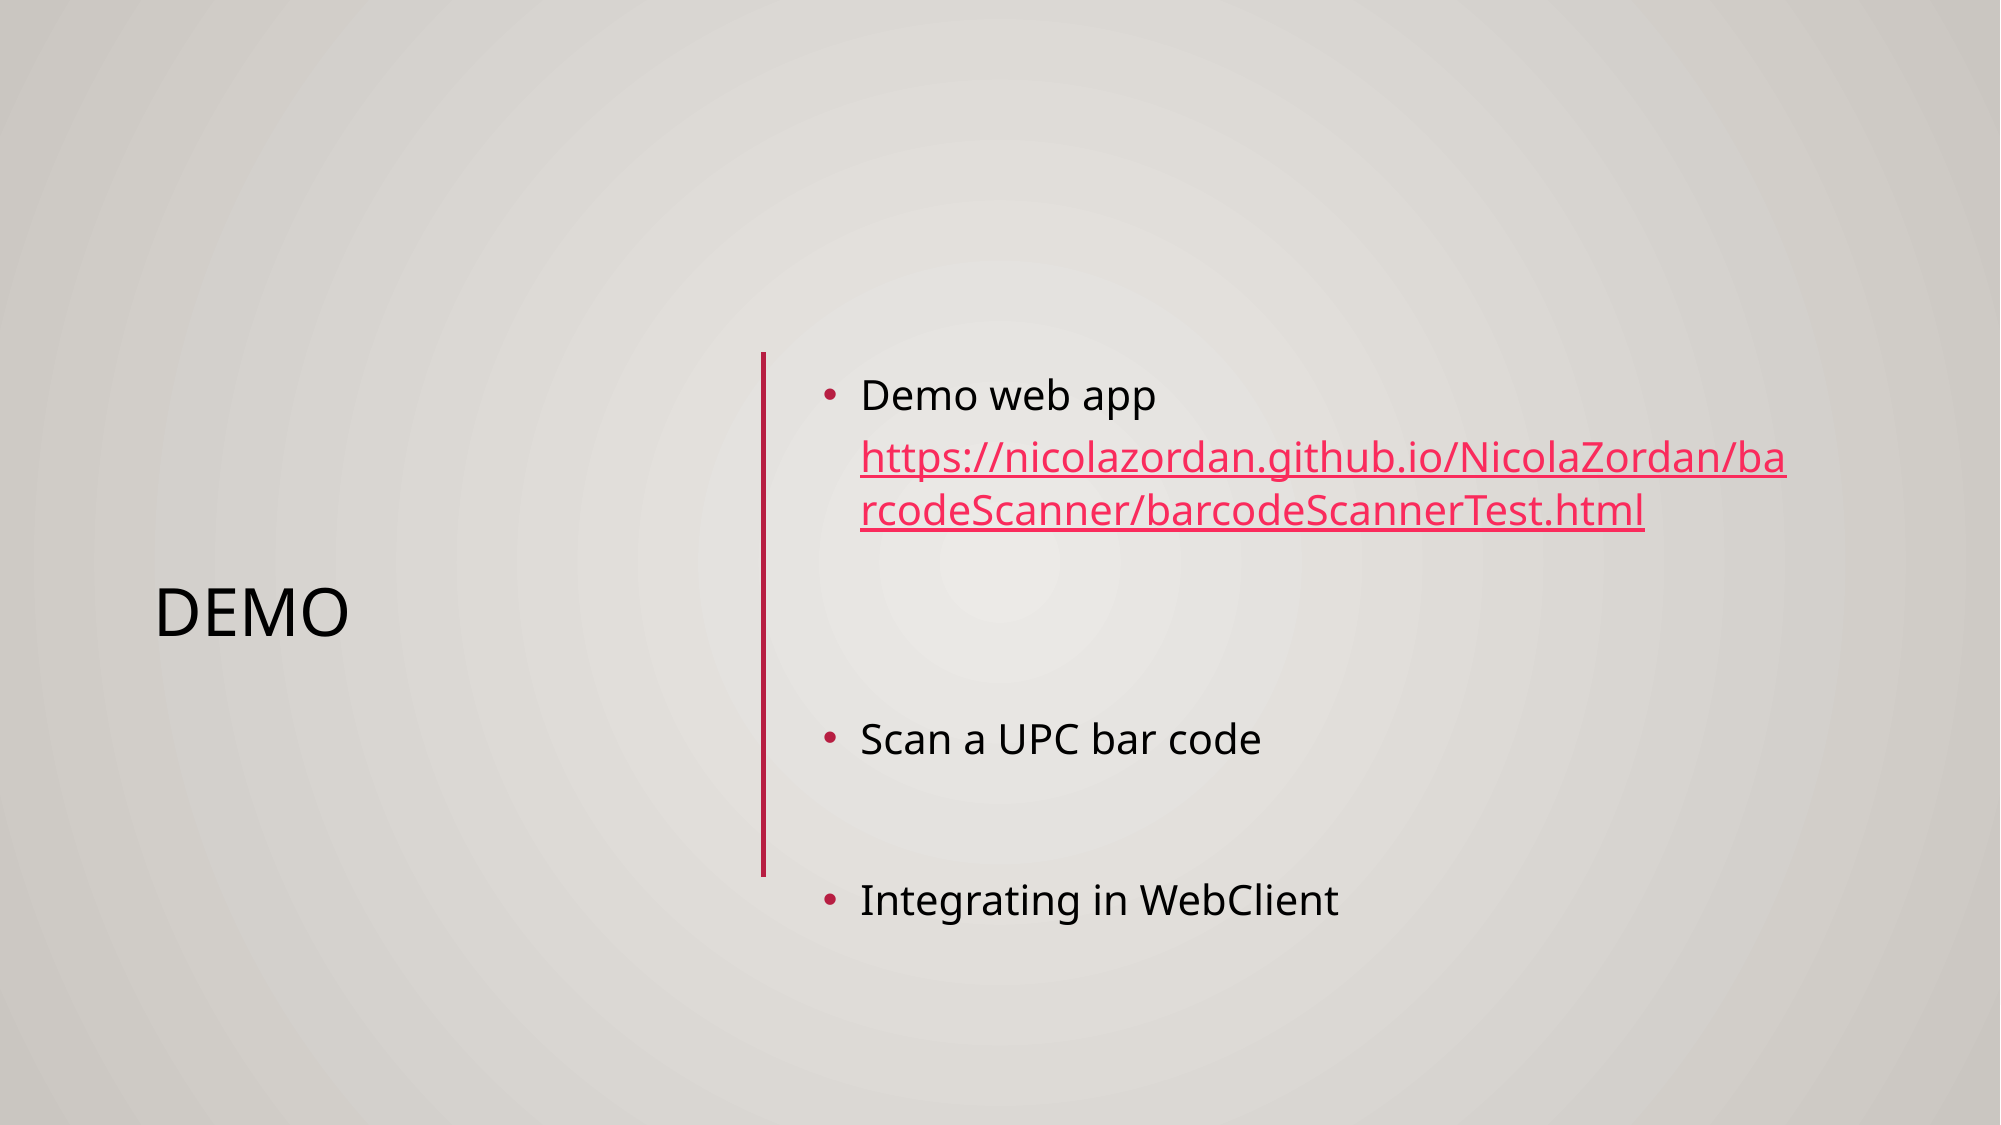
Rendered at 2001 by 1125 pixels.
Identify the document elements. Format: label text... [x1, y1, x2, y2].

text_box [0, 0, 2000, 1125]
title DEMO [138, 262, 720, 968]
list Demo web app https://nicolazordan.github.io/NicolaZordan/barcodeScanner/barcodeScannerTest.html Scan a UPC bar code Integrating in WebClient [807, 262, 1814, 968]
